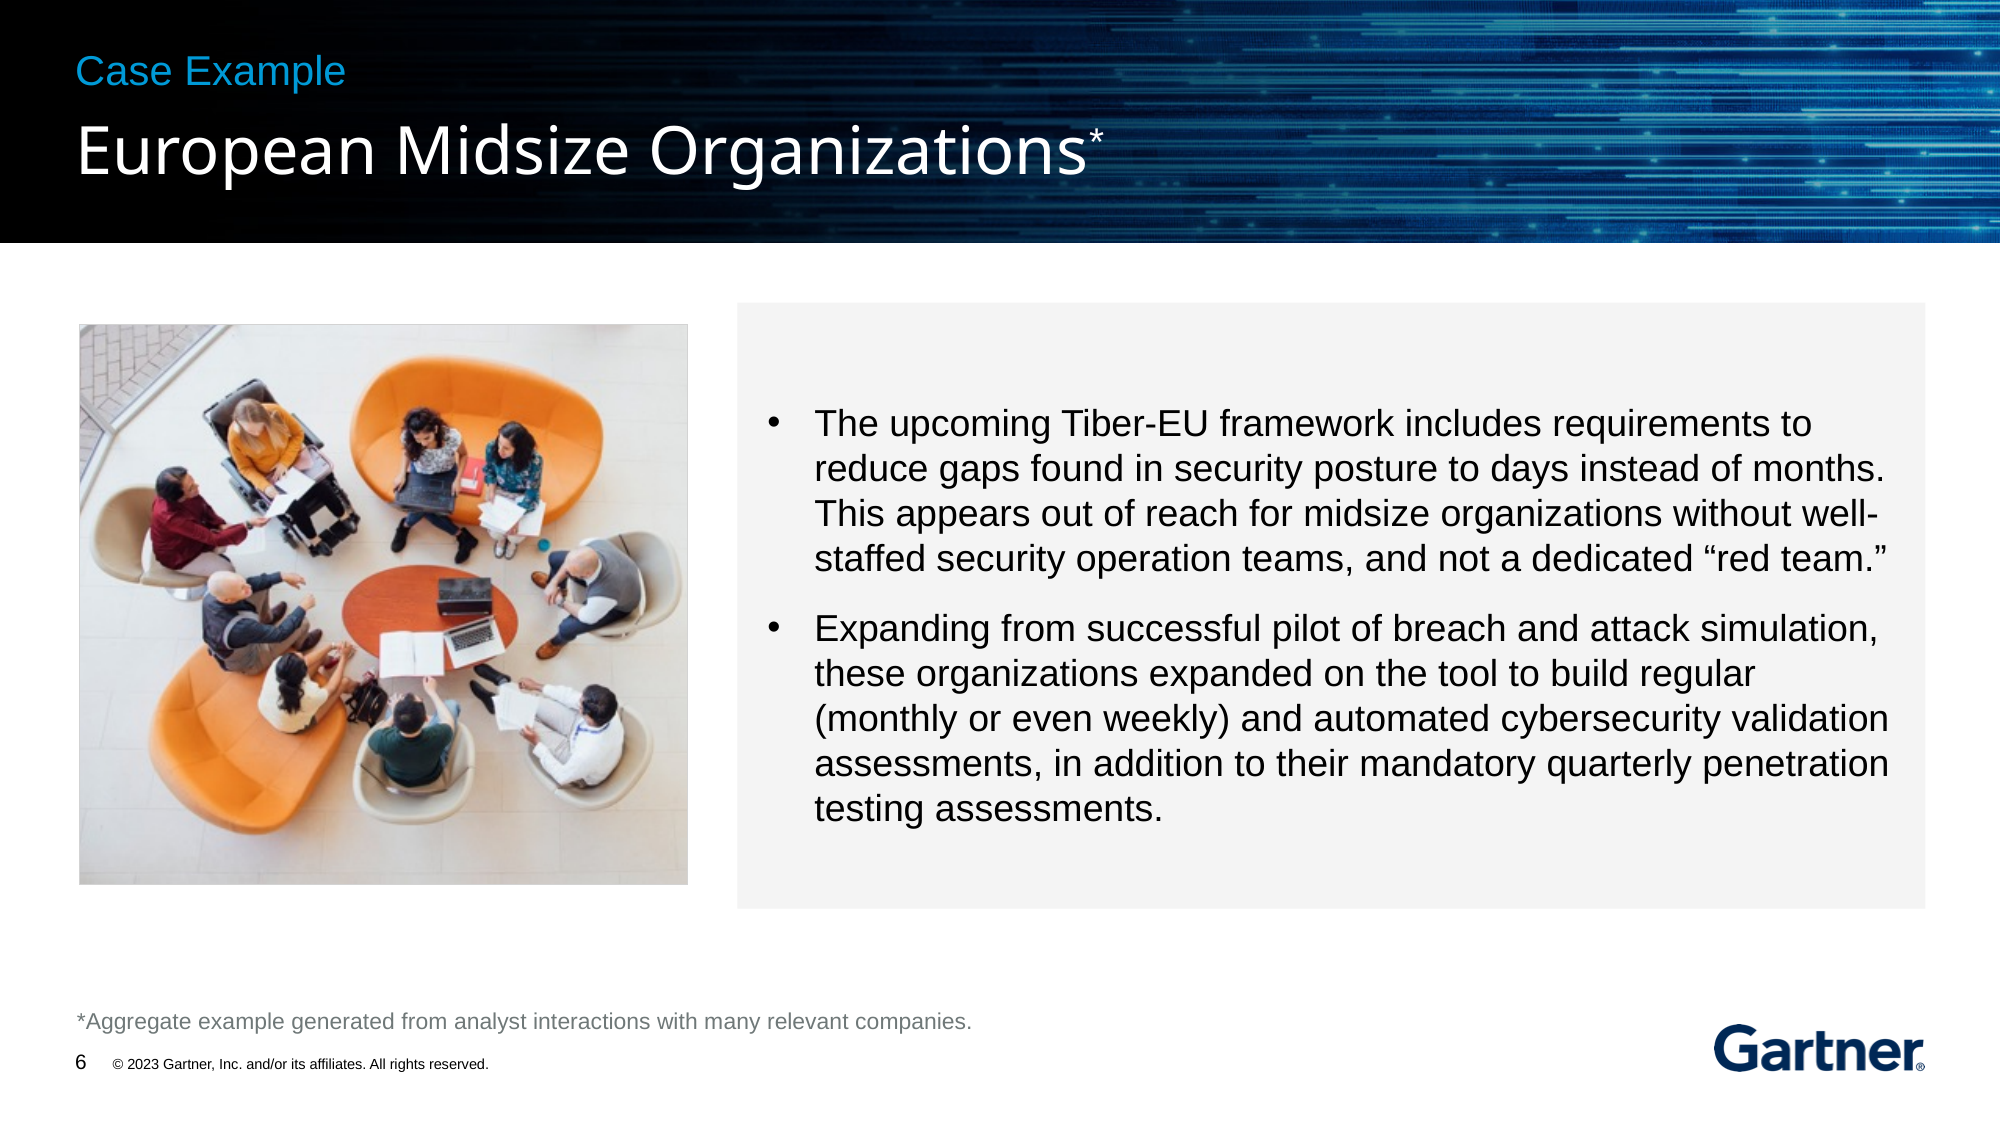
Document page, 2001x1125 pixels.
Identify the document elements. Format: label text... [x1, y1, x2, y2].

text_box The upcoming Tiber-EU framework includes requirements to reduce gaps found in security posture to days instead of months. This appears out of reach for midsize organizations without well-staffed security operation teams, and not a dedicated “red team.” Expanding from successful pilot of breach and attack simulation, these organizations expanded on the tool to build regular (monthly or even weekly) and automated cybersecurity validation assessments, in addition to their mandatory quarterly penetration testing assessments. [737, 302, 1926, 909]
picture [79, 324, 688, 885]
text_box *Aggregate example generated from analyst interactions with many relevant companies. [76, 999, 1727, 1042]
title European Midsize Organizations* [75, 117, 1925, 192]
picture [1714, 1024, 1925, 1072]
picture [0, 0, 2000, 243]
